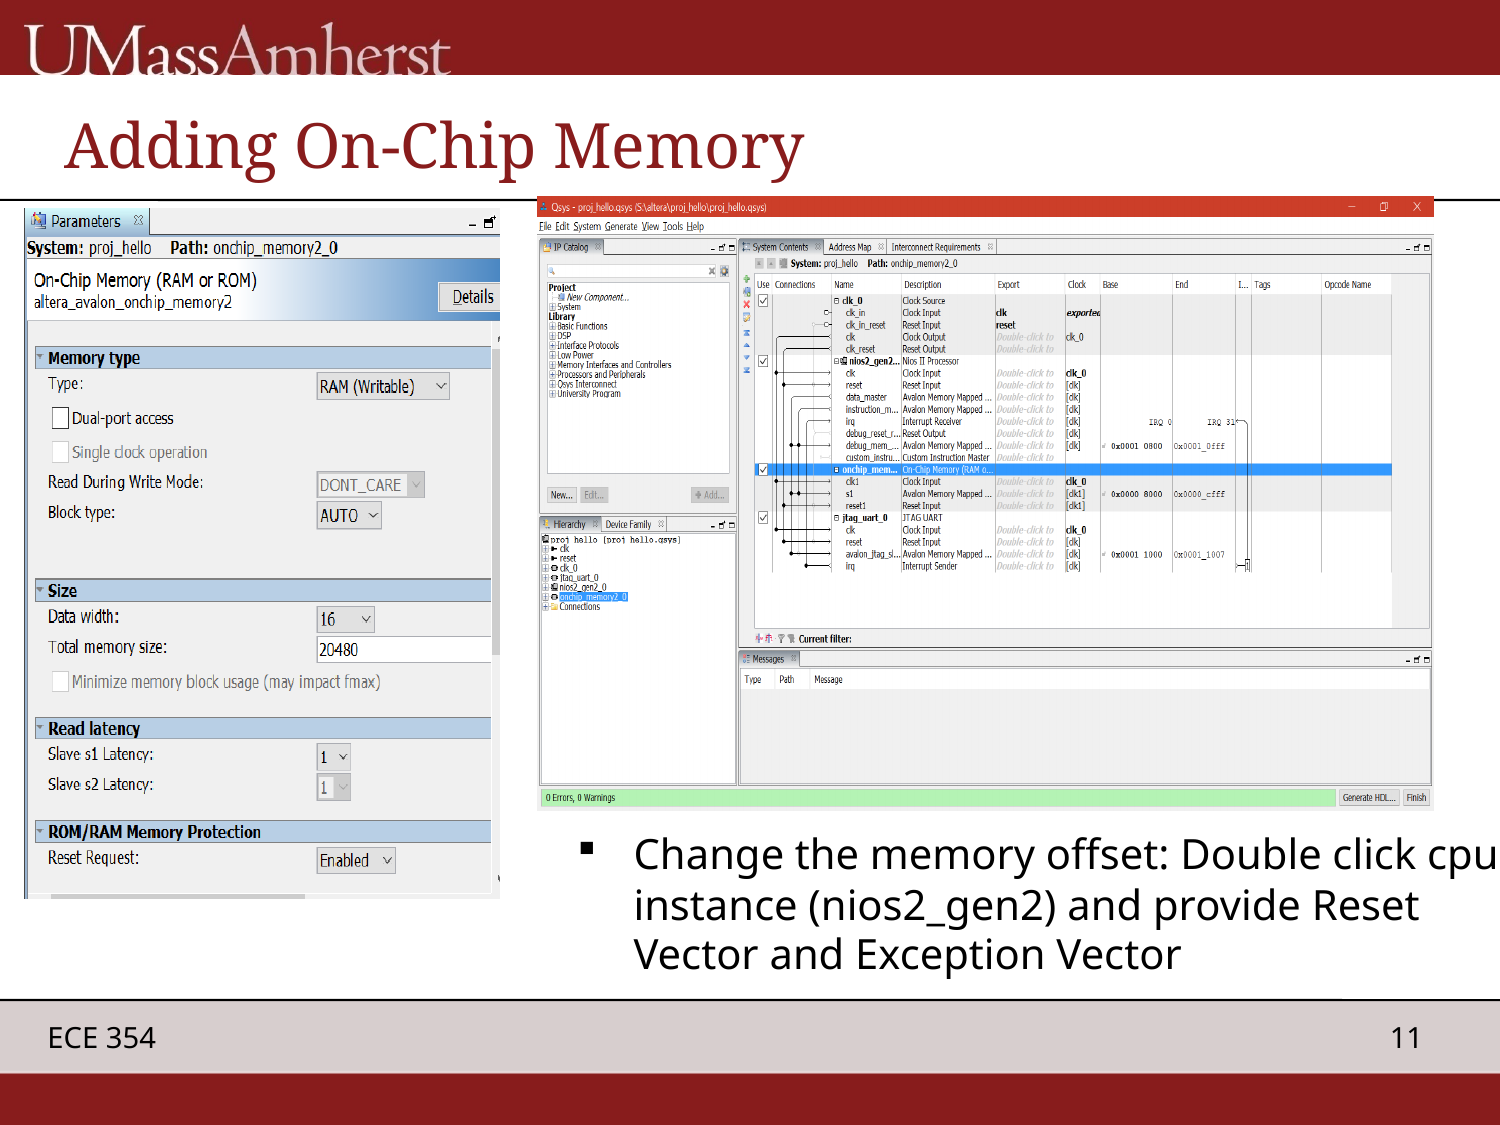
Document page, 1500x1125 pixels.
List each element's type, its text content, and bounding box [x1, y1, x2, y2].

picture [537, 196, 1434, 811]
picture [0, 1002, 1500, 1125]
title Adding On-Chip Memory [50, 99, 1500, 188]
picture [0, 0, 1500, 75]
text_box Change the memory offset: Double click cpu instance (nios2_gen2) and provide Reset Vector and Exception Vector [562, 820, 1500, 986]
picture [24, 208, 501, 900]
